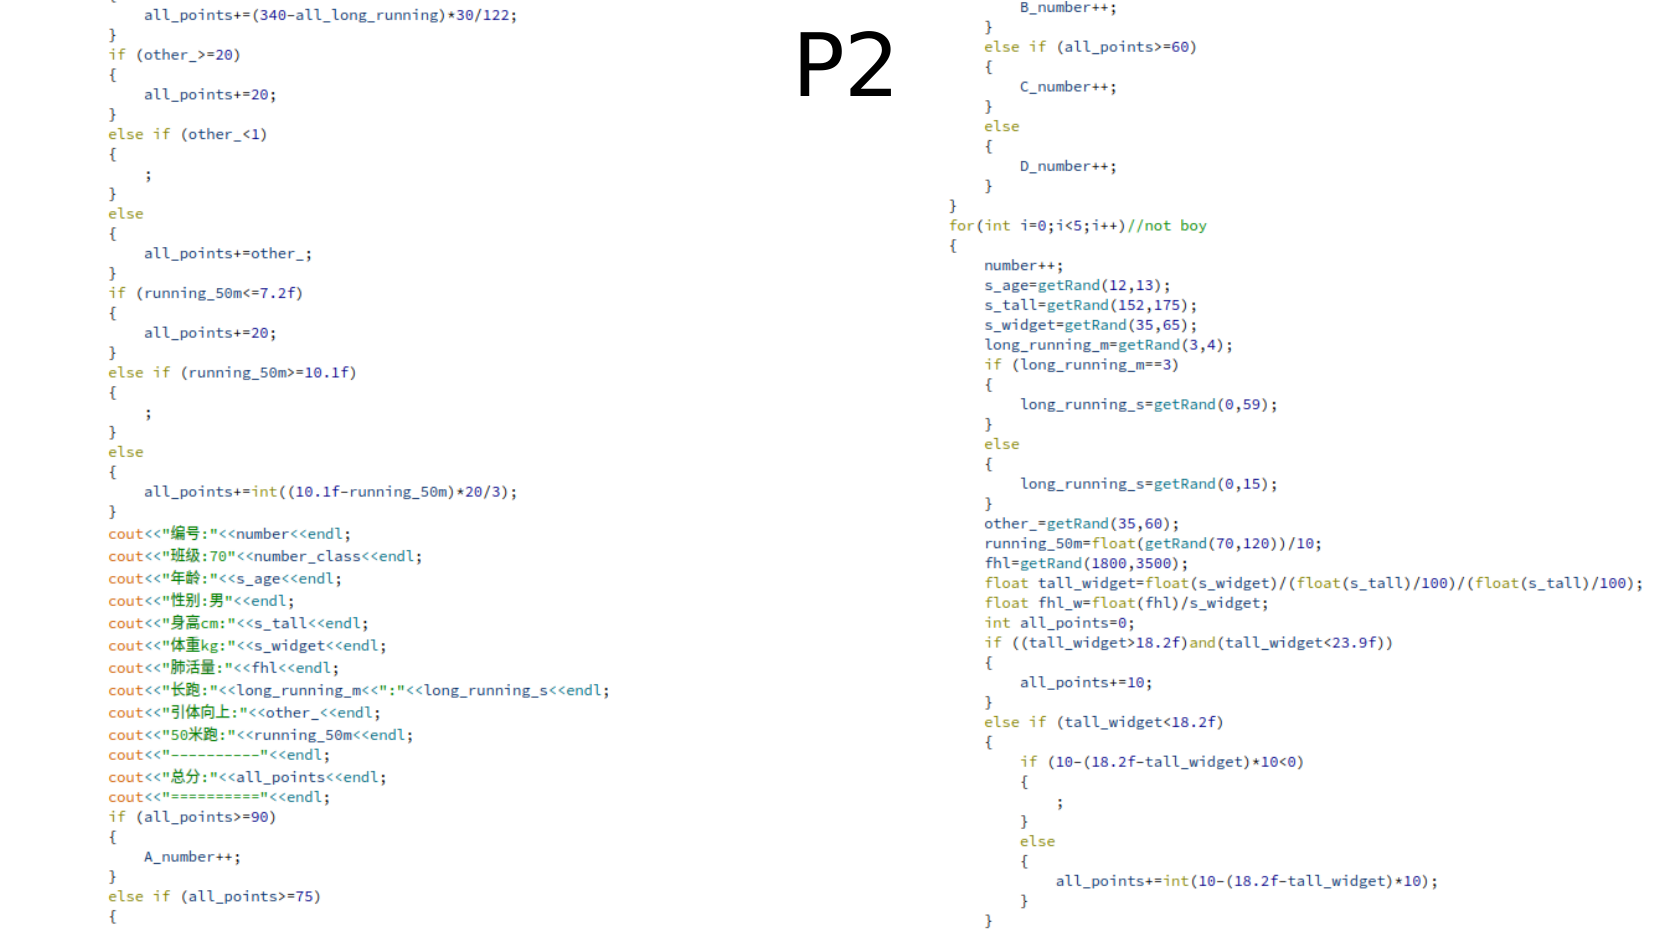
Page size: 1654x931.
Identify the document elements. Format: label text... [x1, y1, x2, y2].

picture [875, 1, 1654, 931]
picture [0, 0, 778, 931]
text_box P2 [780, 1, 873, 118]
